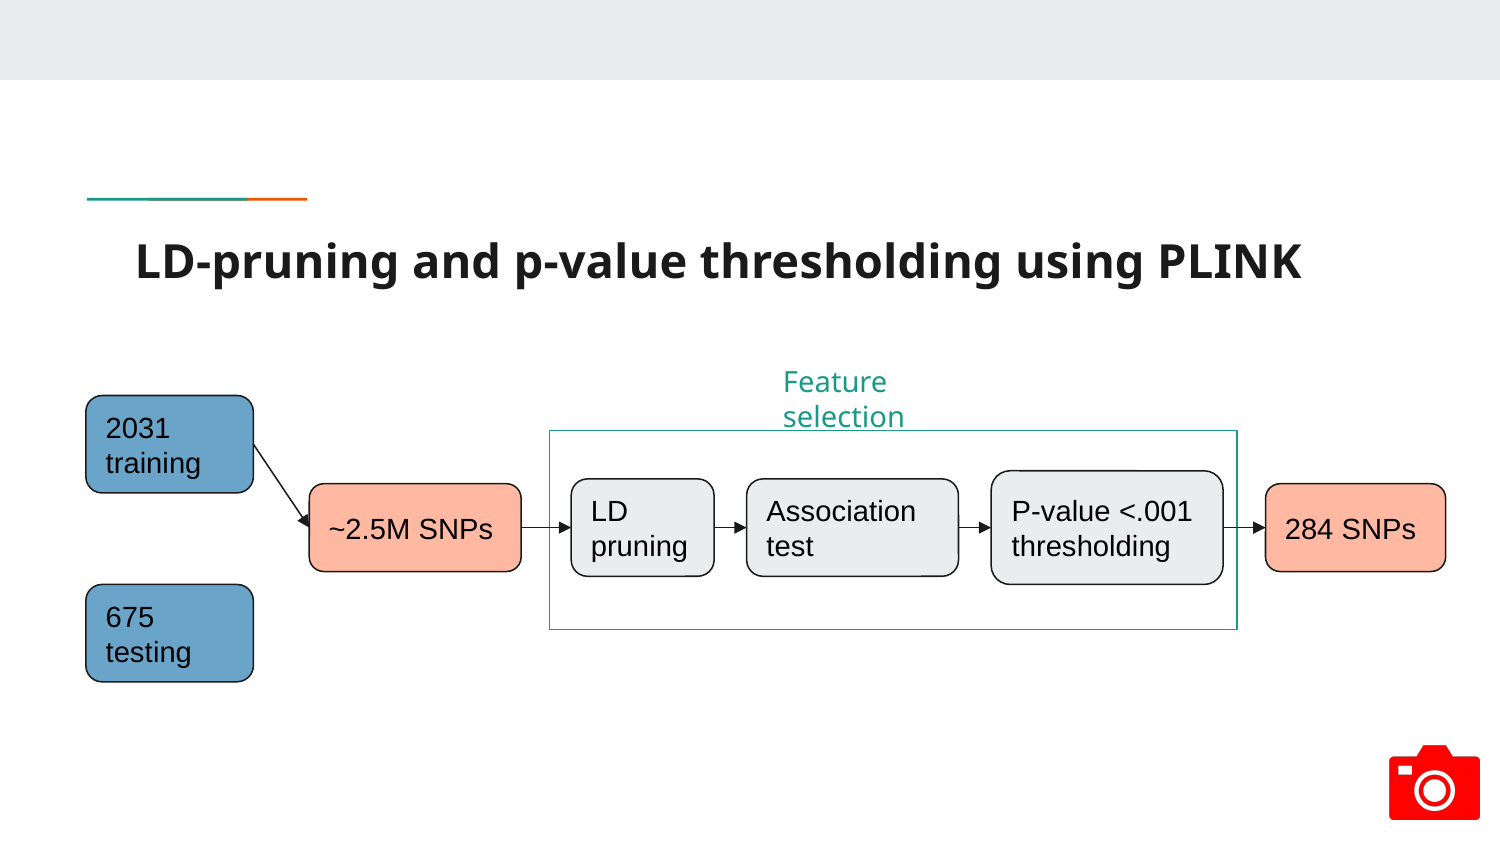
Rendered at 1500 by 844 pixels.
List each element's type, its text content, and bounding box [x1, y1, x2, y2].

text_box [549, 430, 1238, 527]
text_box LD pruning [571, 478, 715, 577]
text_box 675 testing [85, 584, 254, 682]
text_box ~2.5M SNPs [309, 483, 522, 572]
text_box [253, 443, 310, 528]
text_box [549, 533, 1238, 630]
text_box 2031 training [85, 395, 254, 493]
text_box Association test [746, 478, 959, 577]
picture [1380, 728, 1489, 837]
text_box 284 SNPs [1265, 483, 1446, 572]
text_box Feature selection [767, 348, 1032, 449]
text_box P-value <.001 thresholding [991, 470, 1224, 585]
title LD-pruning and p-value thresholding using PLINK [119, 216, 1381, 305]
